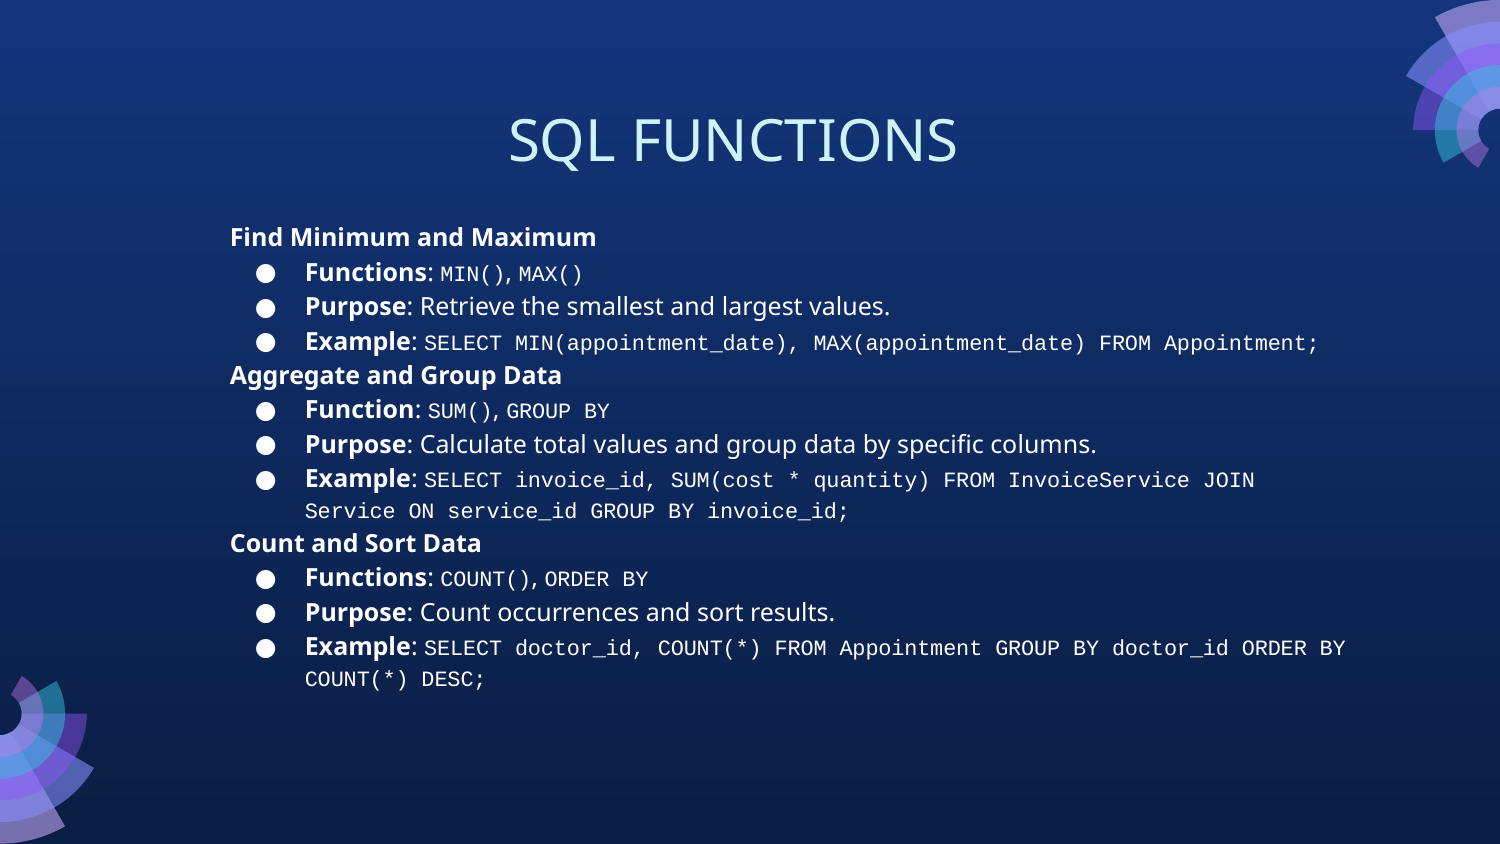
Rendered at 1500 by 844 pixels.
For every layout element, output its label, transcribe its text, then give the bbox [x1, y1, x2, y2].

subtitle Find Minimum and Maximum Functions: MIN(), MAX() Purpose: Retrieve the smallest and largest values. Example: SELECT MIN(appointment_date), MAX(appointment_date) FROM Appointment; Aggregate and Group Data Function: SUM(), GROUP BY Purpose: Calculate total values and group data by specific columns. Example: SELECT invoice_id, SUM(cost * quantity) FROM InvoiceService JOIN Service ON service_id GROUP BY invoice_id; Count and Sort Data Functions: COUNT(), ORDER BY Purpose: Count occurrences and sort results. Example: SELECT doctor_id, COUNT(*) FROM Appointment GROUP BY doctor_id ORDER BY COUNT(*) DESC; [204, 202, 1374, 762]
title SQL FUNCTIONS [118, 88, 1382, 183]
